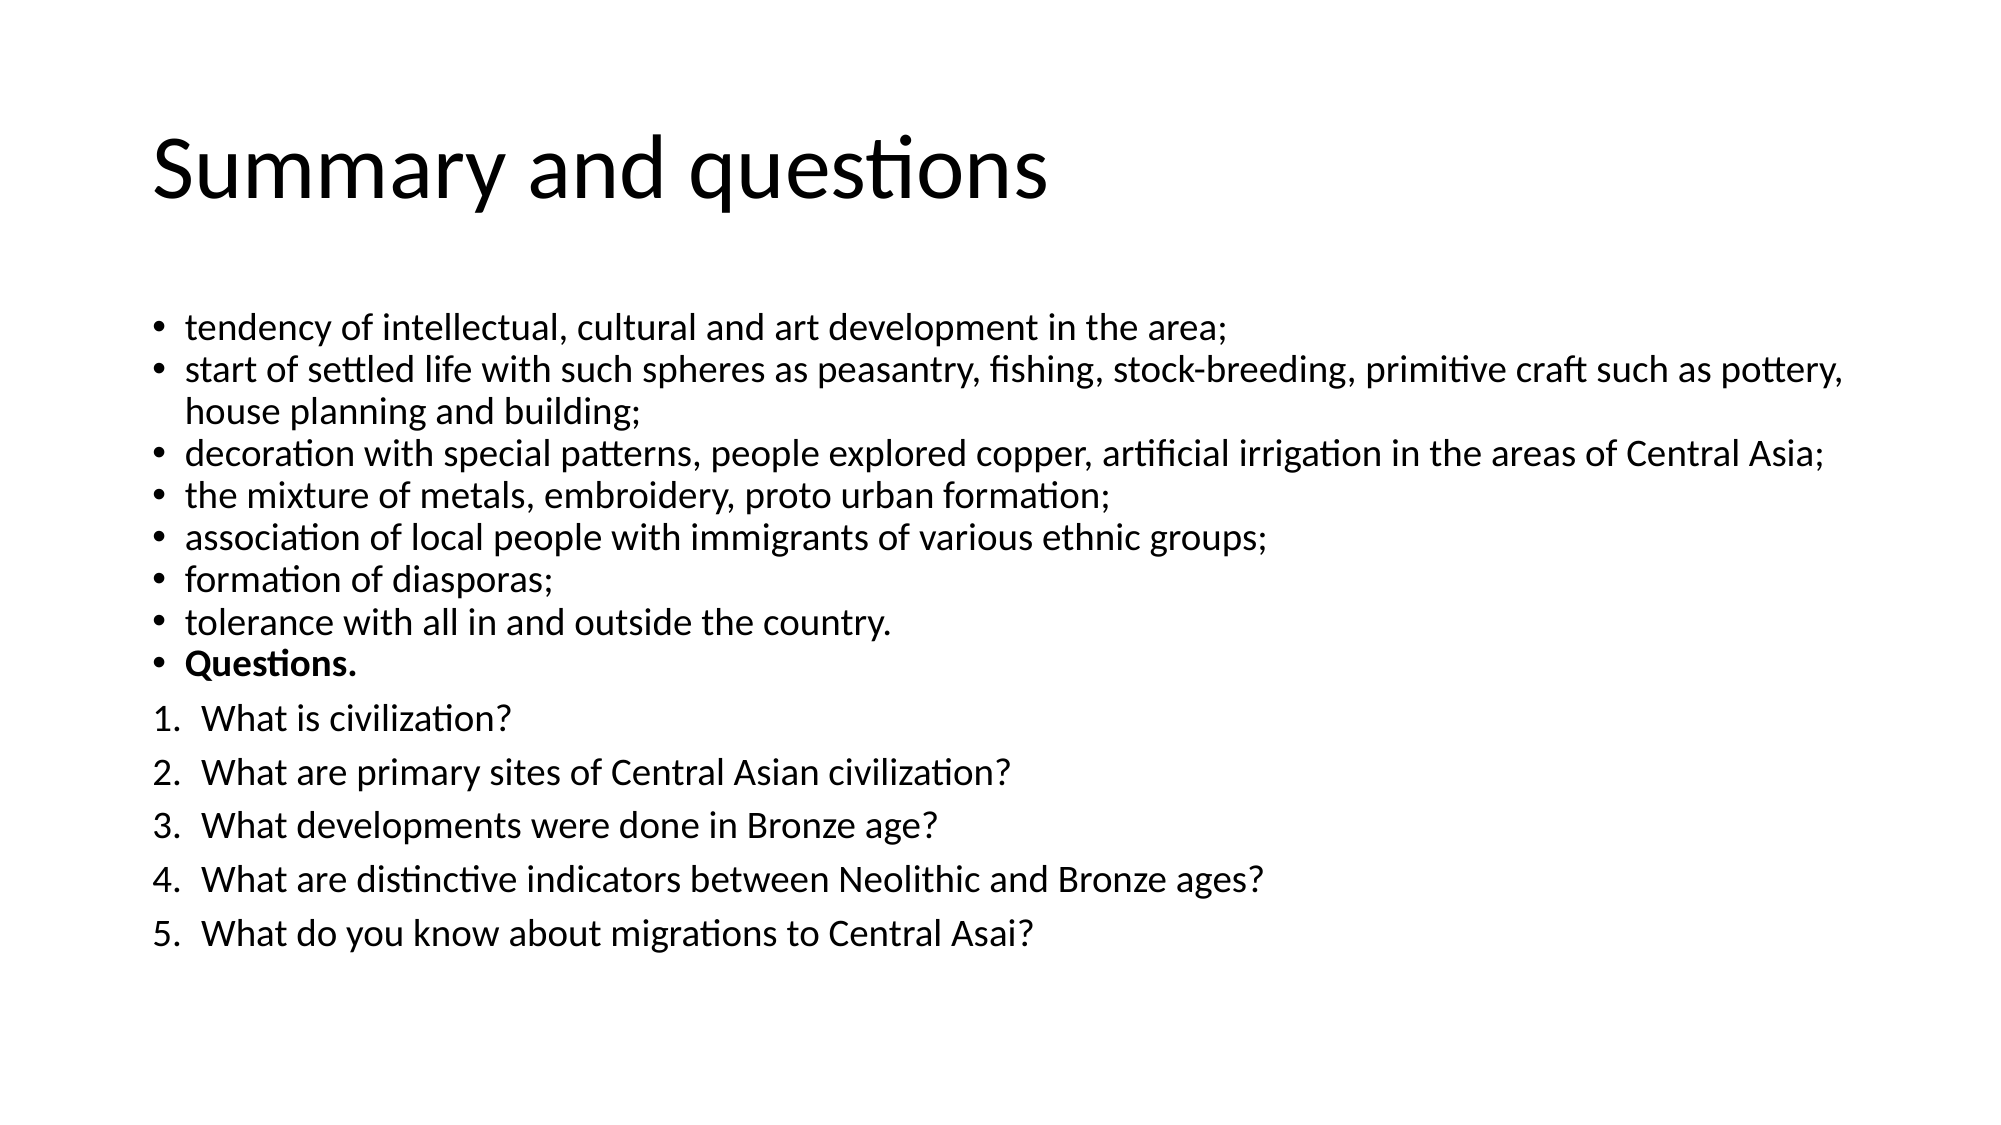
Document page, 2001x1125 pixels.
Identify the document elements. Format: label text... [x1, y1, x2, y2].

title Summary and questions [137, 59, 1863, 278]
list tendency of intellectual, cultural and art development in the area; start of settled life with such spheres as peasantry, fishing, stock-breeding, primitive craft such as pottery, house planning and building; decoration with special patterns, people explored copper, artificial irrigation in the areas of Central Asia; the mixture of metals, embroidery, proto urban formation; association of local people with immigrants of various ethnic groups; formation of diasporas; tolerance with all in and outside the country. Questions. What is civilization? What are primary sites of Central Asian civilization? What developments were done in Bronze age? What are distinctive indicators between Neolithic and Bronze ages? What do you know about migrations to Central Asai? [137, 299, 1863, 1014]
